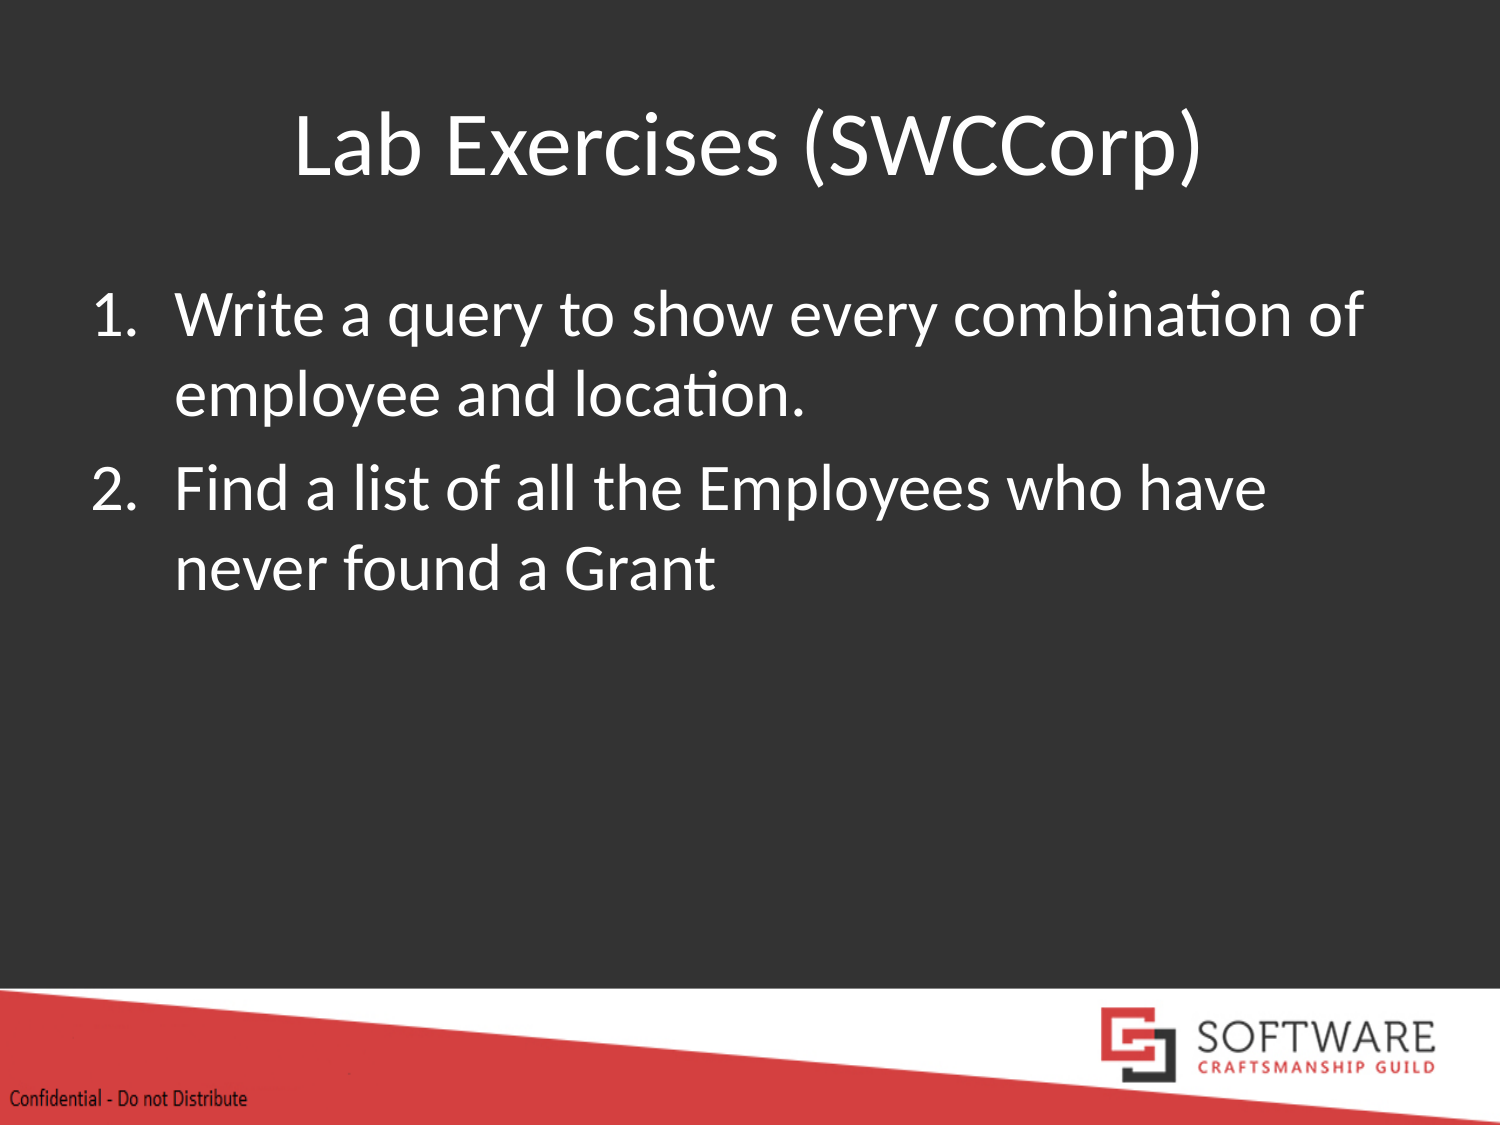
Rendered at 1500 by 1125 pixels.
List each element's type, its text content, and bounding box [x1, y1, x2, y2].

list Write a query to show every combination of employee and location. Find a list of all the Employees who have never found a Grant [75, 262, 1425, 988]
picture [0, 0, 1500, 1125]
title Lab Exercises (SWCCorp) [75, 45, 1425, 233]
